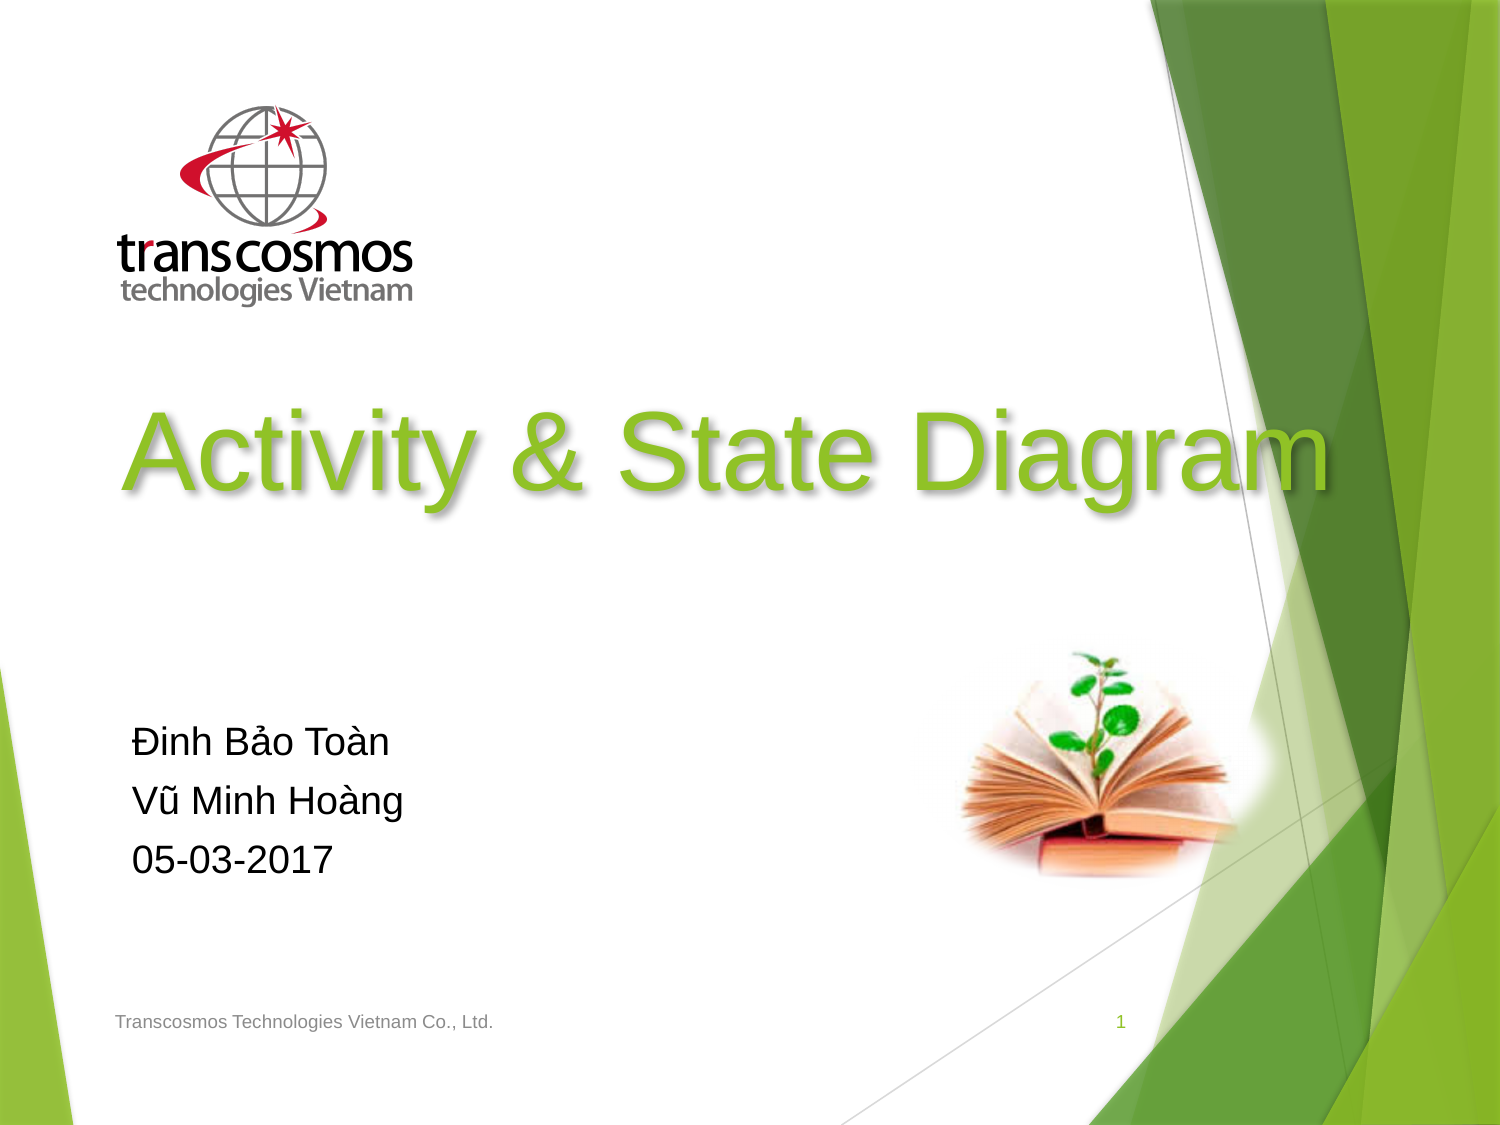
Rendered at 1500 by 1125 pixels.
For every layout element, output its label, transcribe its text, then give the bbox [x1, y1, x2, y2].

picture [84, 72, 445, 341]
title Activity & State Diagram [110, 364, 1427, 520]
slide_number 1 [1057, 991, 1142, 1051]
text_box Đinh Bảo Toàn Vũ Minh Hoàng 05-03-2017 [116, 713, 643, 891]
picture [904, 629, 1294, 892]
footer Transcosmos Technologies Vietnam Co., Ltd. [99, 991, 859, 1051]
